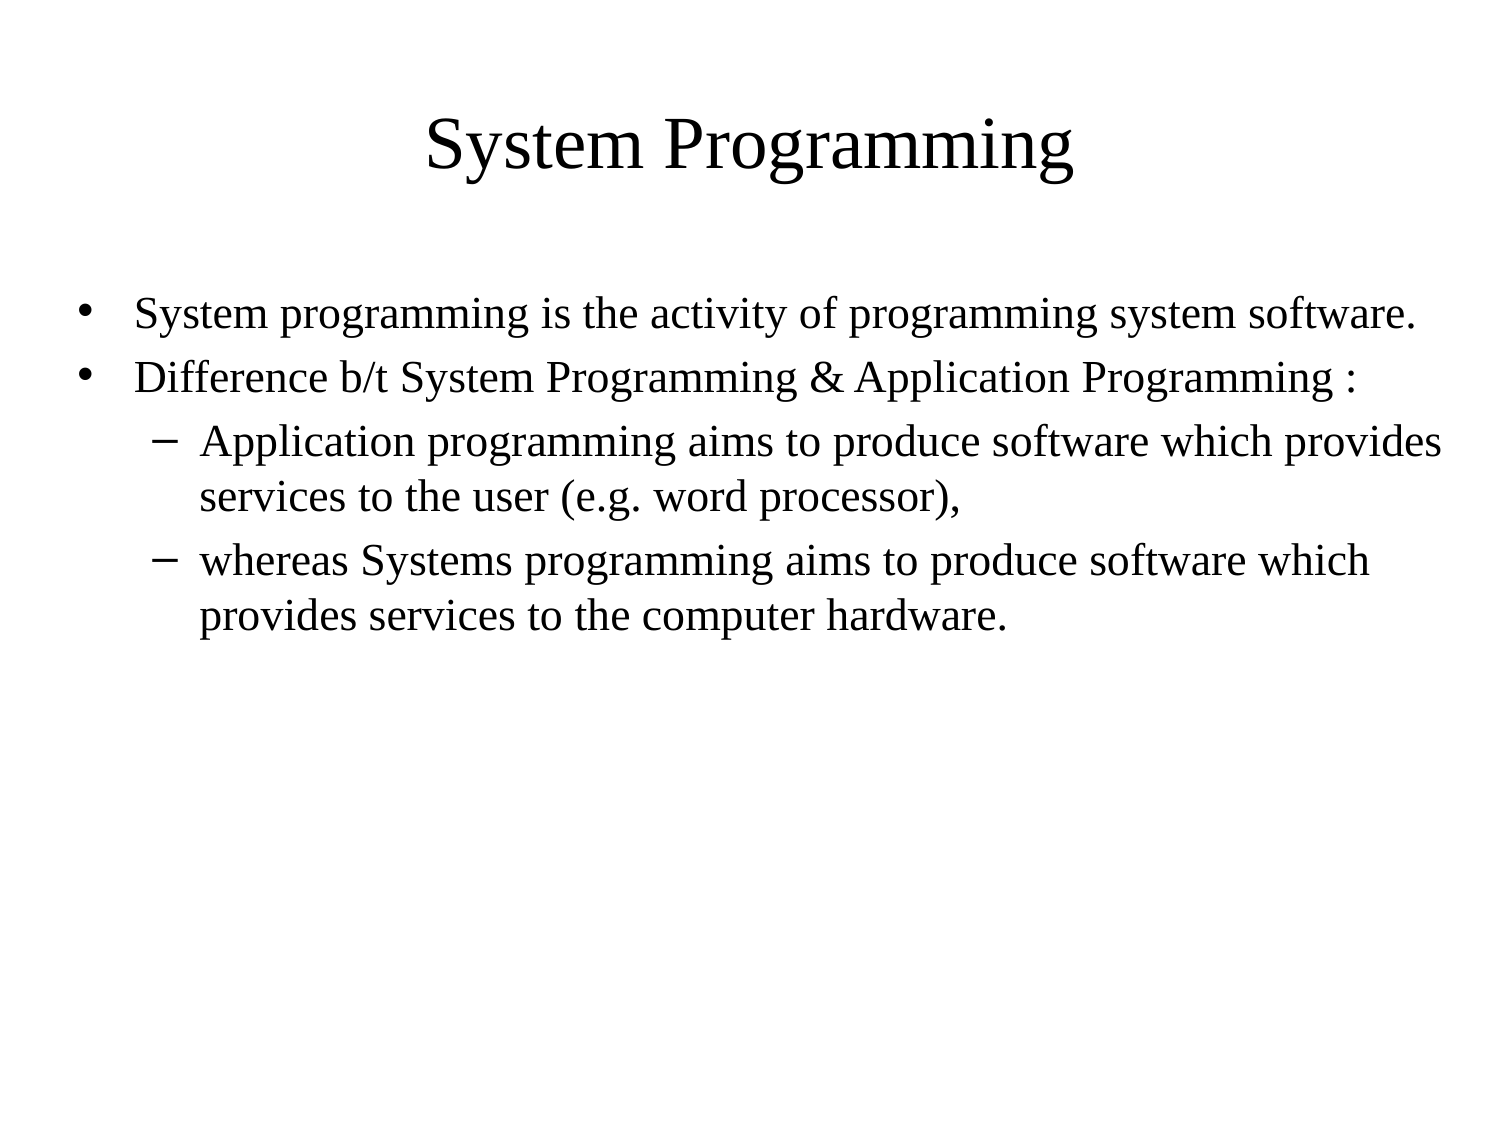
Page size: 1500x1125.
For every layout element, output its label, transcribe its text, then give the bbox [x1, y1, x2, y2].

title System Programming [75, 45, 1425, 233]
list System programming is the activity of programming system software. Difference b/t System Programming & Application Programming : Application programming aims to produce software which provides services to the user (e.g. word processor), whereas Systems programming aims to produce software which provides services to the computer hardware. [62, 275, 1500, 1018]
